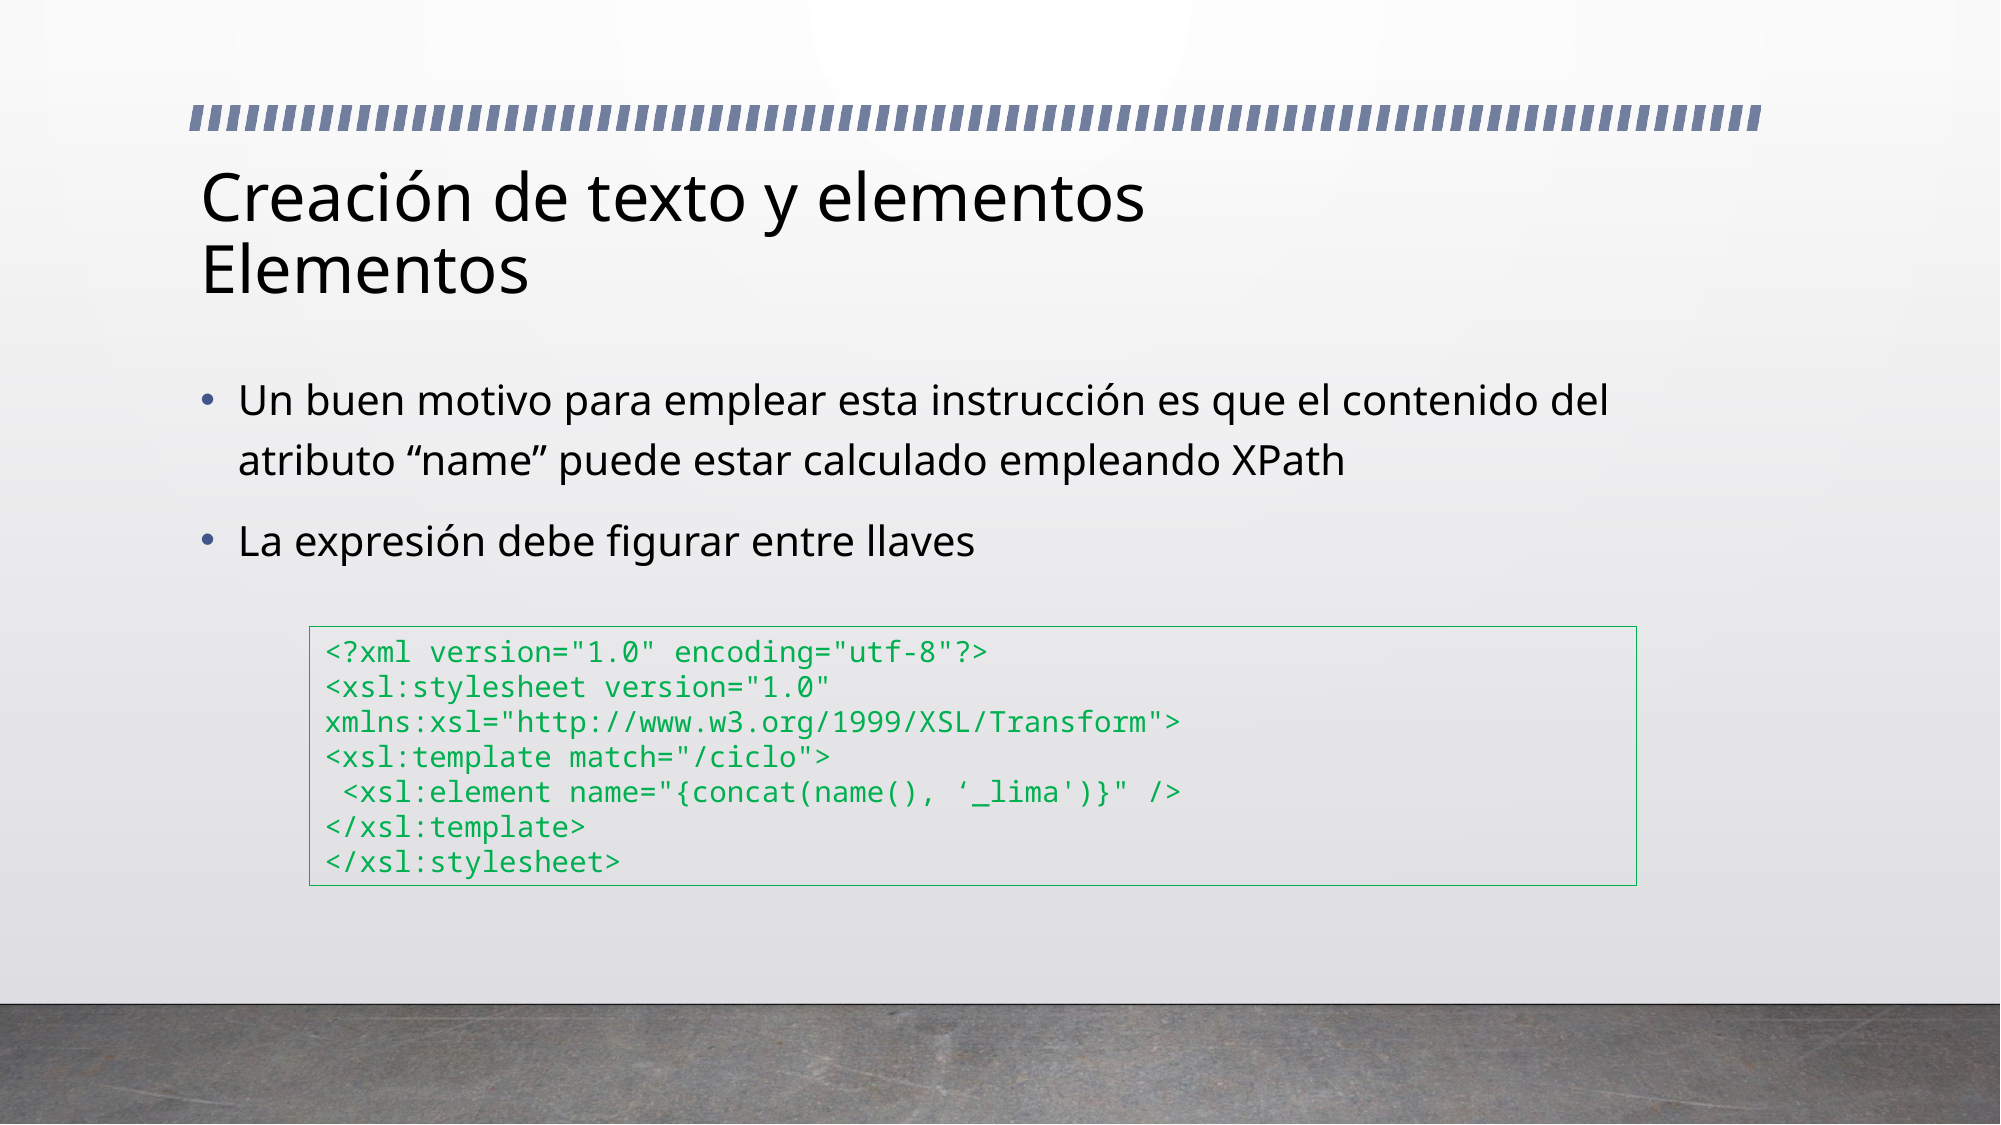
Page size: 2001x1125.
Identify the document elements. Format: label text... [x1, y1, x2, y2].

picture [0, 1004, 2000, 1124]
title Creación de texto y elementos Elementos [185, 156, 1761, 329]
text_box <?xml version="1.0" encoding="utf-8"?> <xsl:stylesheet version="1.0" xmlns:xsl="http://www.w3.org/1999/XSL/Transform"> <xsl:template match="/ciclo"> <xsl:element name="{concat(name(), ‘_lima')}" /> </xsl:template> </xsl:stylesheet> [309, 626, 1637, 886]
list Un buen motivo para emplear esta instrucción es que el contenido del atributo “name” puede estar calculado empleando XPath La expresión debe figurar entre llaves [185, 356, 1761, 897]
